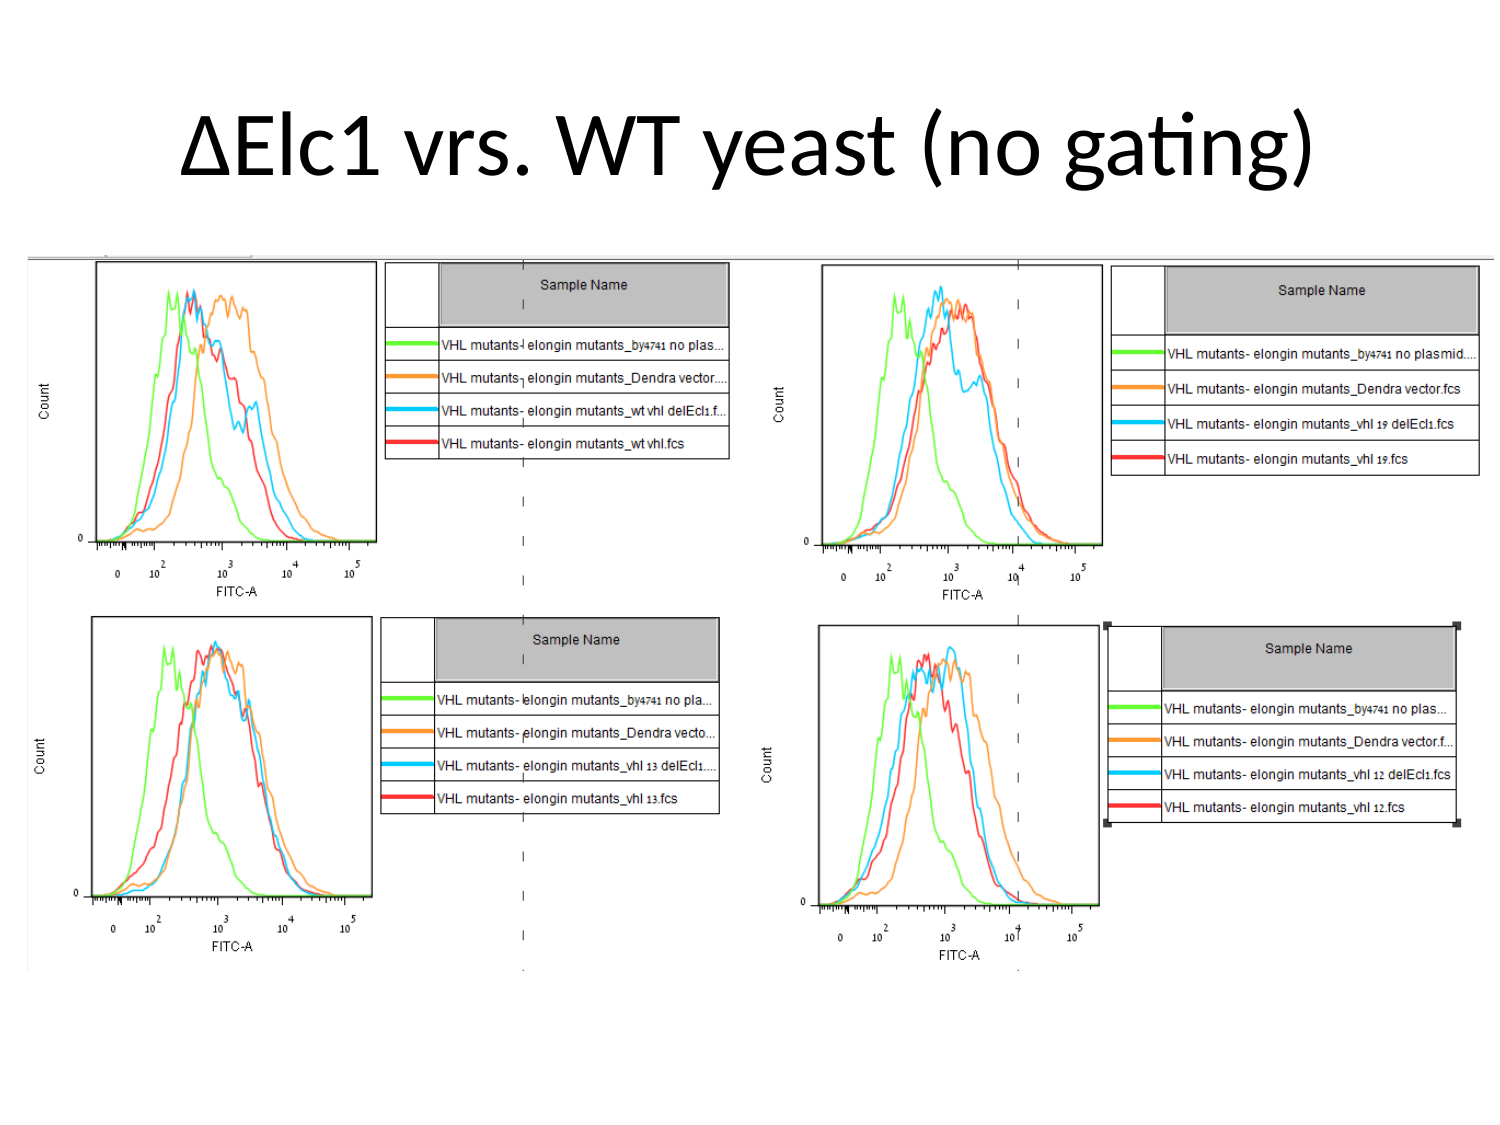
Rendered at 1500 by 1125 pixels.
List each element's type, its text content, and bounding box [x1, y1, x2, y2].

picture [27, 255, 1495, 971]
title ΔElc1 vrs. WT yeast (no gating) [75, 45, 1425, 233]
